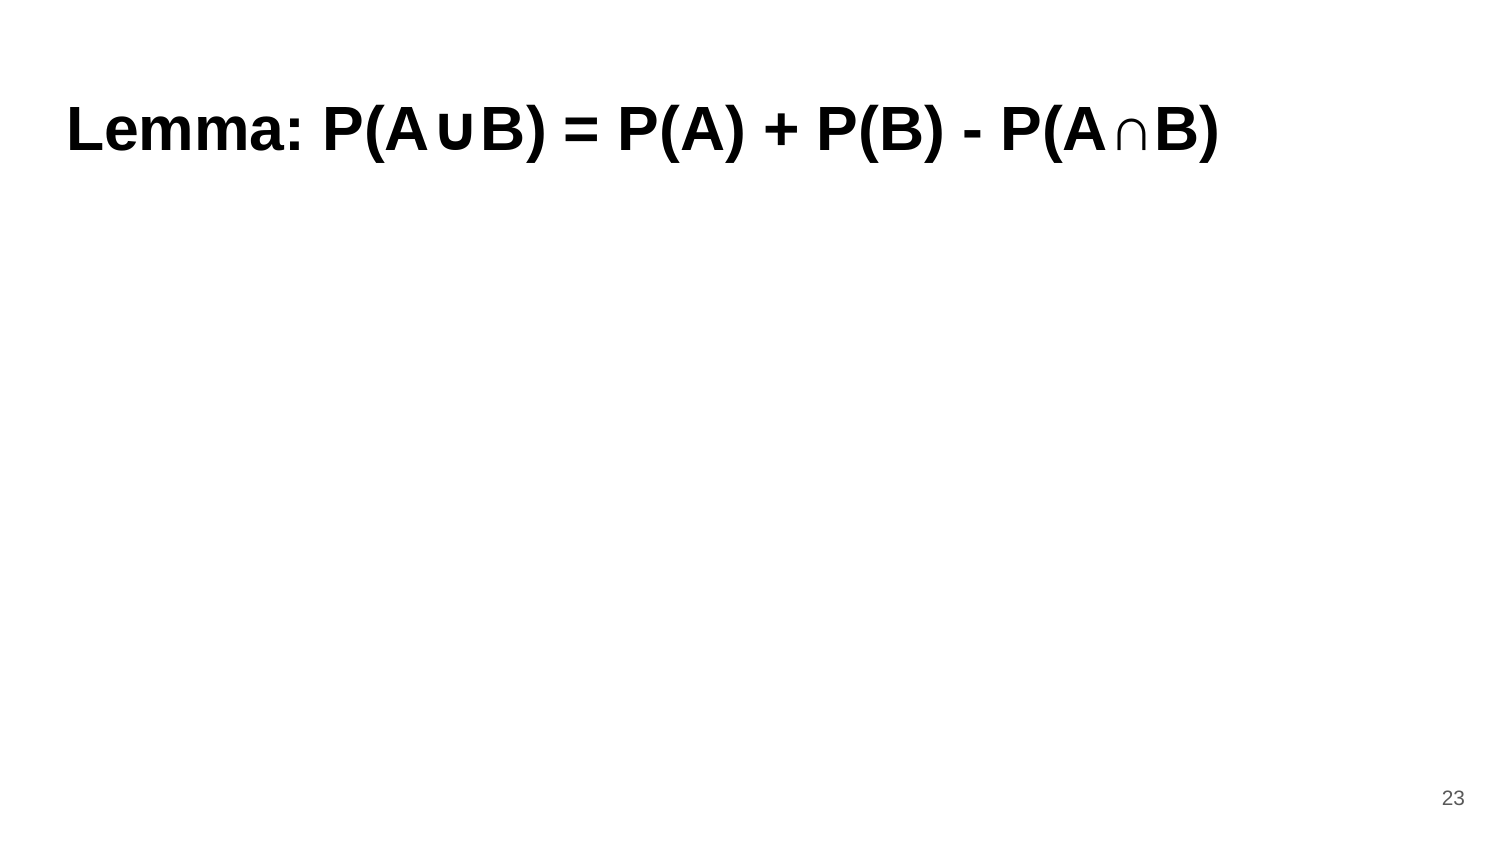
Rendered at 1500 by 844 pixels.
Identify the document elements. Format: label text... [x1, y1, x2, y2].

slide_number ‹#› [1389, 764, 1480, 830]
title Lemma: P(A∪B) = P(A) + P(B) - P(A∩B) [51, 72, 1449, 167]
